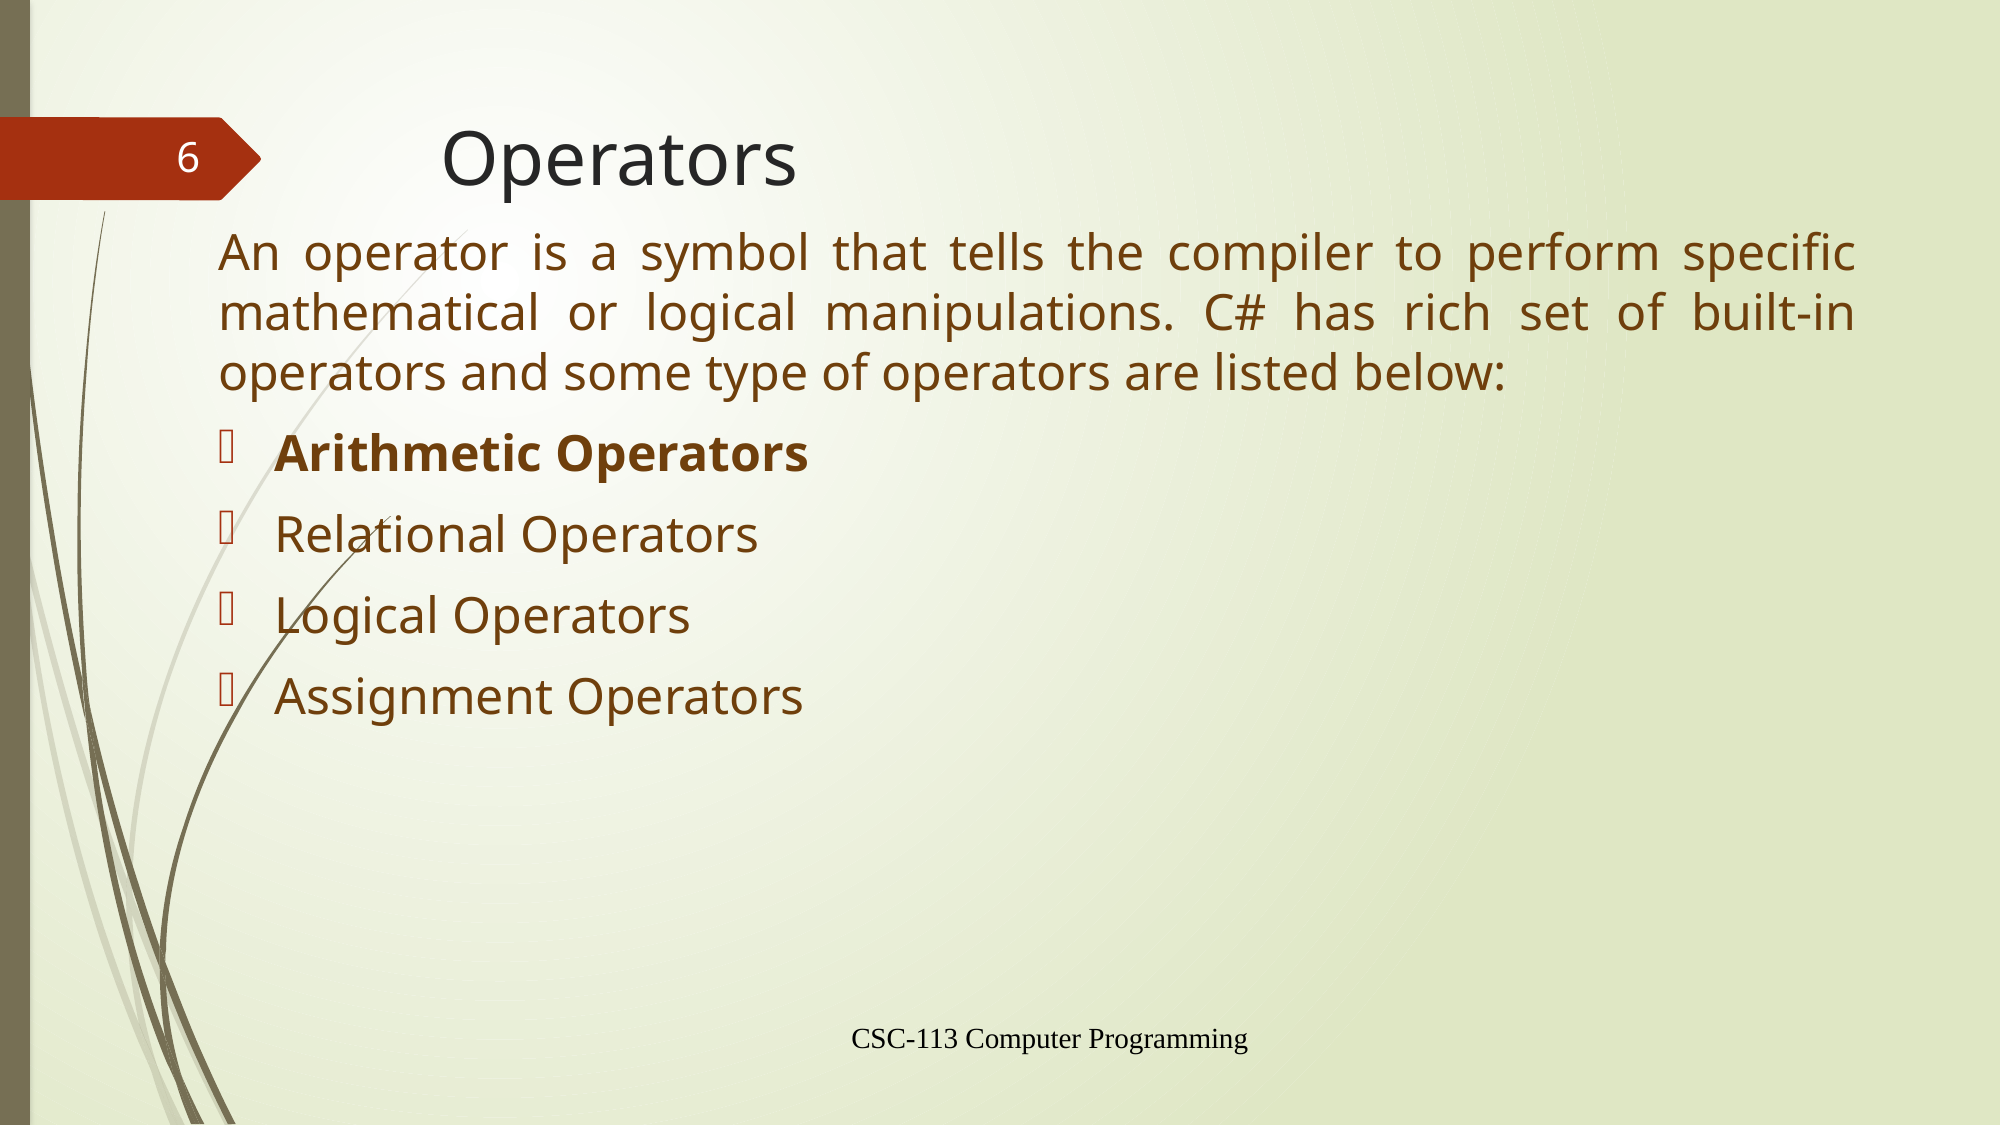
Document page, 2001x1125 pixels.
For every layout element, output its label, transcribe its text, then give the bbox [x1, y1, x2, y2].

title Operators [425, 102, 1888, 313]
slide_number 6 [87, 129, 216, 190]
list An operator is a symbol that tells the compiler to perform specific mathematical or logical manipulations. C# has rich set of built-in operators and some type of operators are listed below: Arithmetic Operators Relational Operators Logical Operators Assignment Operators [203, 213, 1873, 985]
footer CSC-113 Computer Programming [424, 1006, 1675, 1067]
